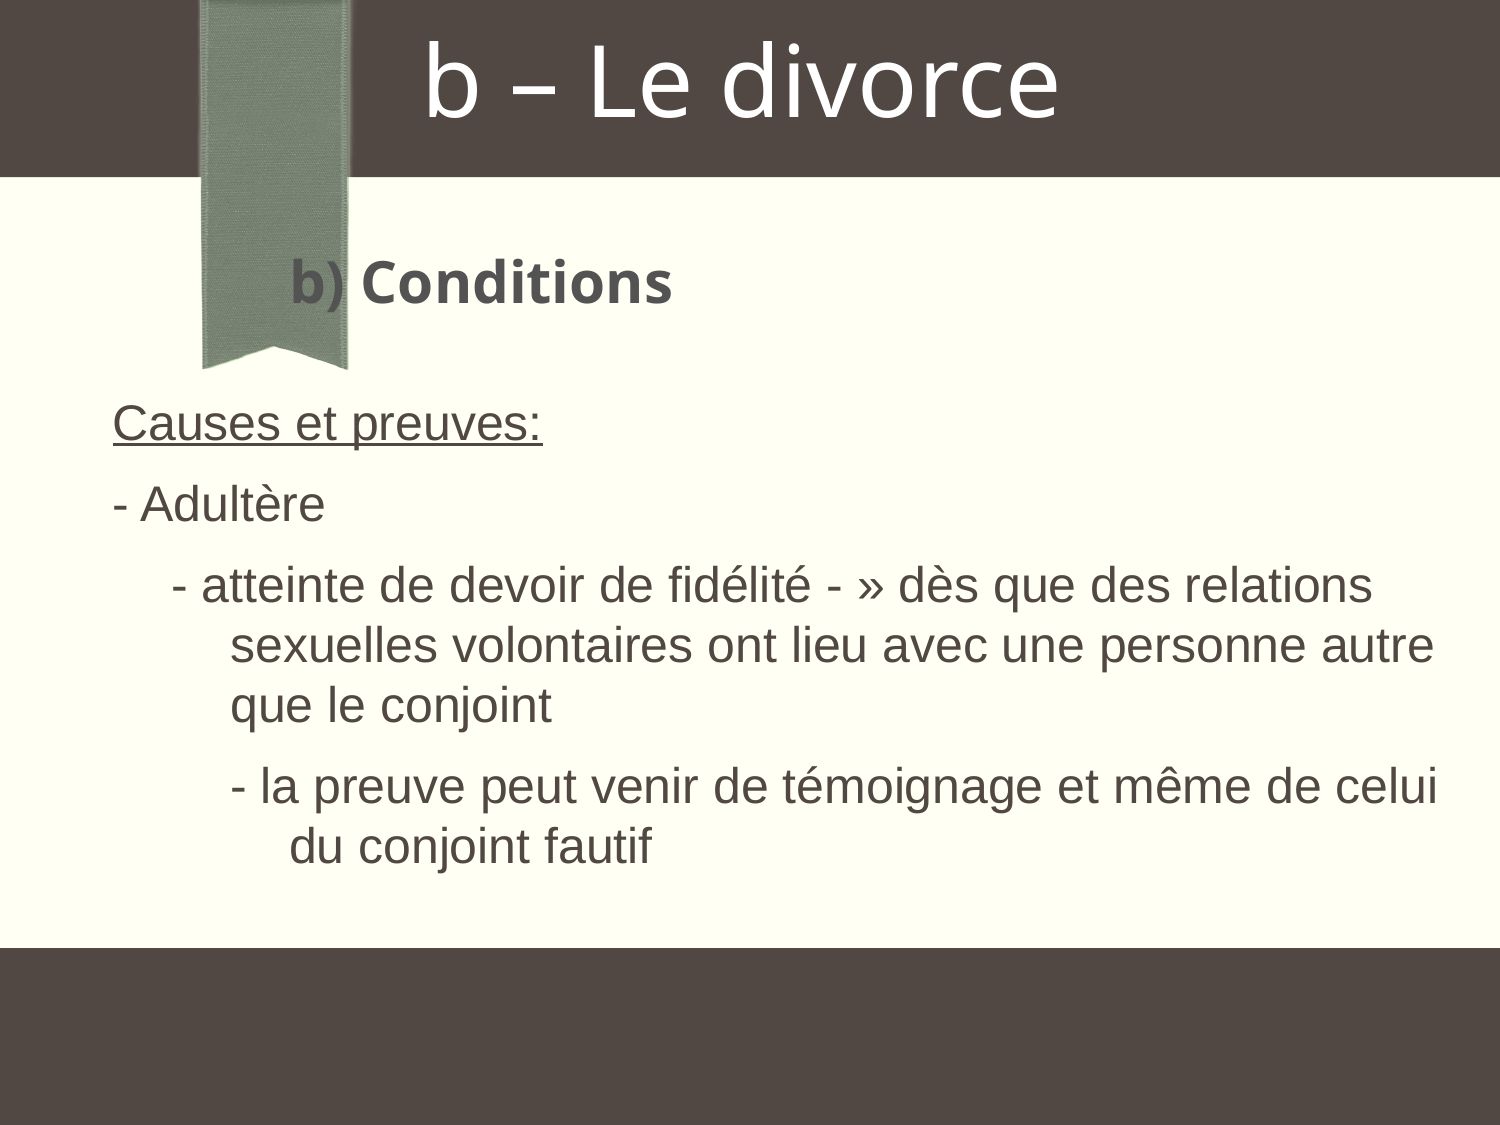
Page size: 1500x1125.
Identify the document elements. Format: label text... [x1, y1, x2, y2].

list b – Le divorce [395, 30, 1500, 189]
picture [163, 0, 379, 195]
text_box b) Conditions Causes et preuves: - Adultère - atteinte de devoir de fidélité - » dès que des relations sexuelles volontaires ont lieu avec une personne autre que le conjoint - la preuve peut venir de témoignage et même de celui du conjoint fautif [76, 195, 1447, 962]
